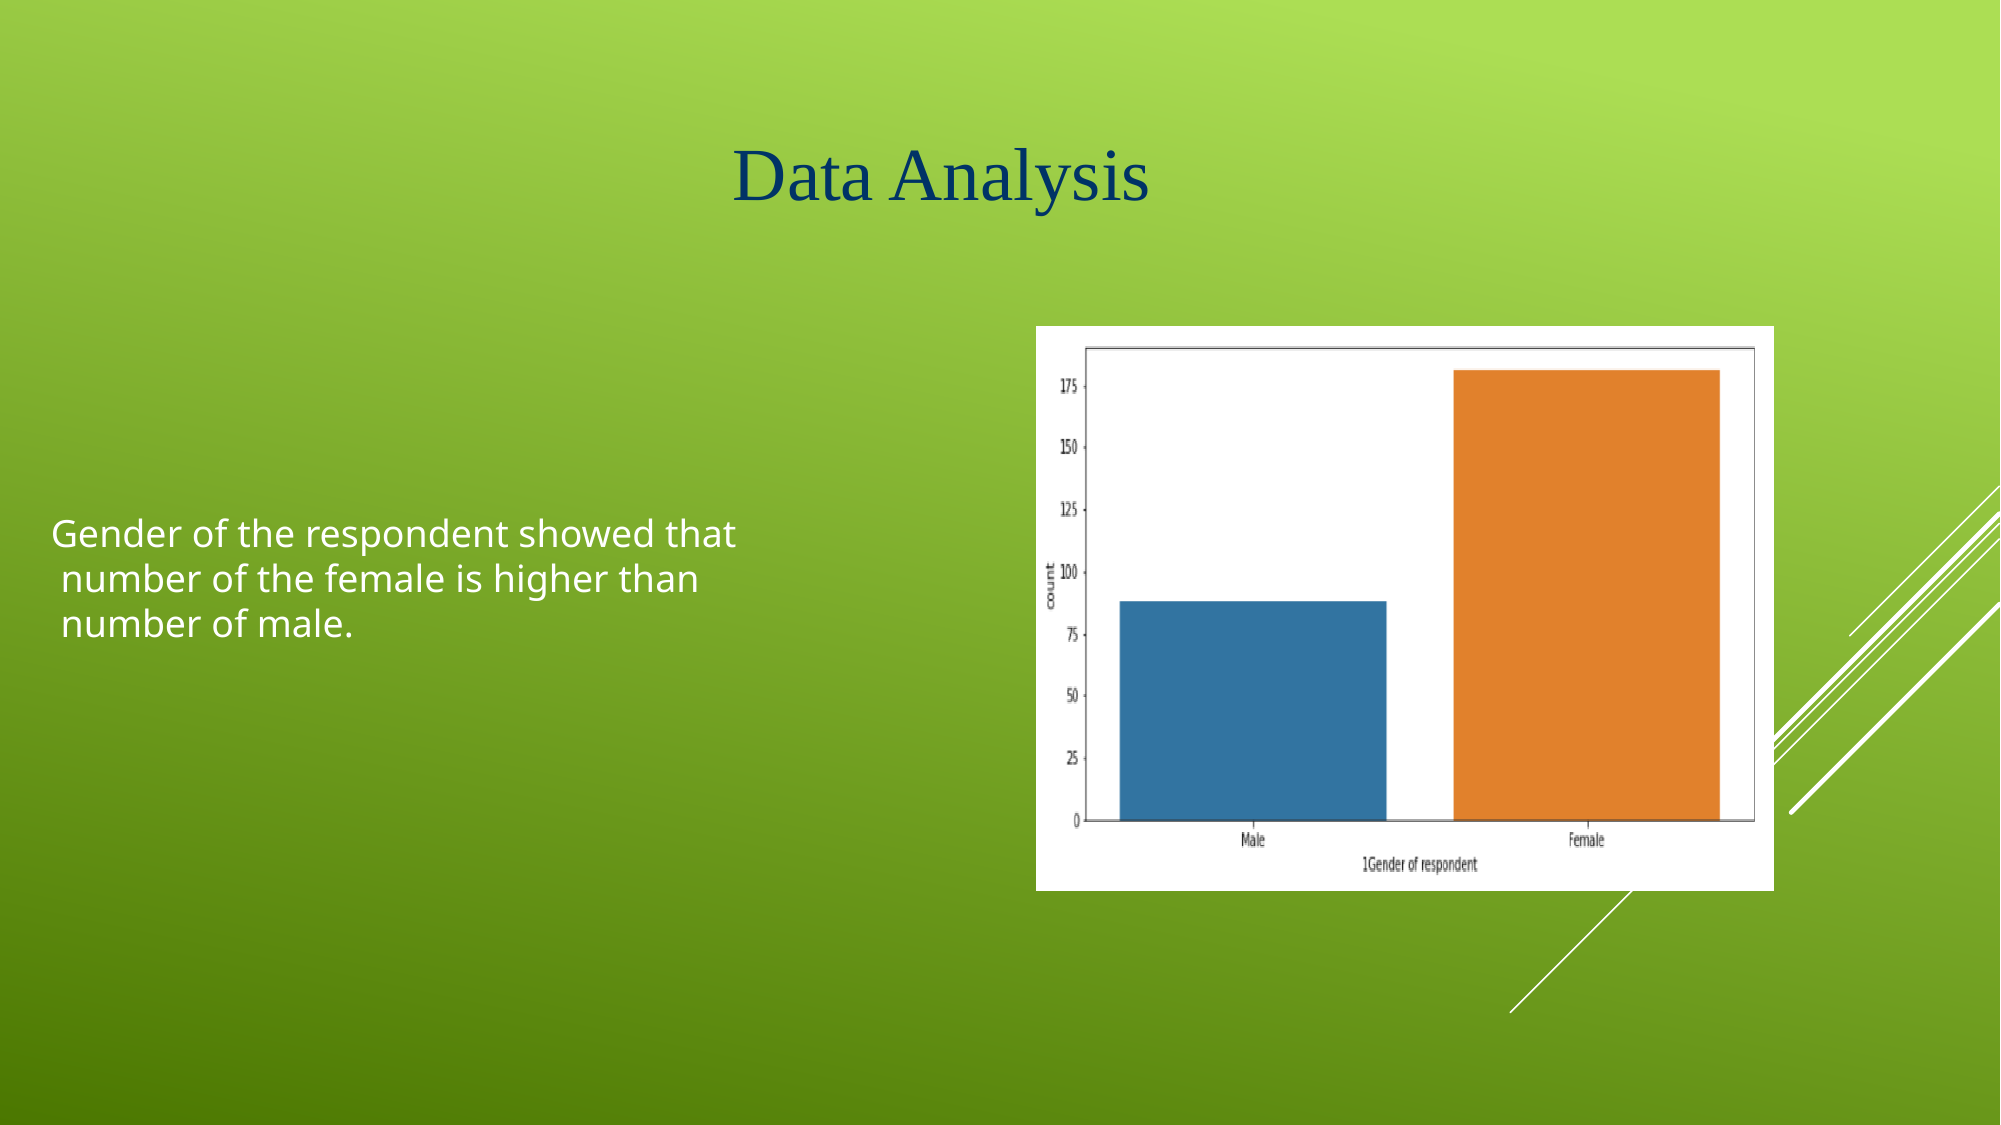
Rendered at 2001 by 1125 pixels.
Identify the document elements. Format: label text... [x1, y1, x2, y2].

text_box Data Analysis [155, 111, 1679, 223]
text_box Gender of the respondent showed that number of the female is higher than number of male. [36, 502, 1035, 652]
picture [1035, 326, 1774, 891]
